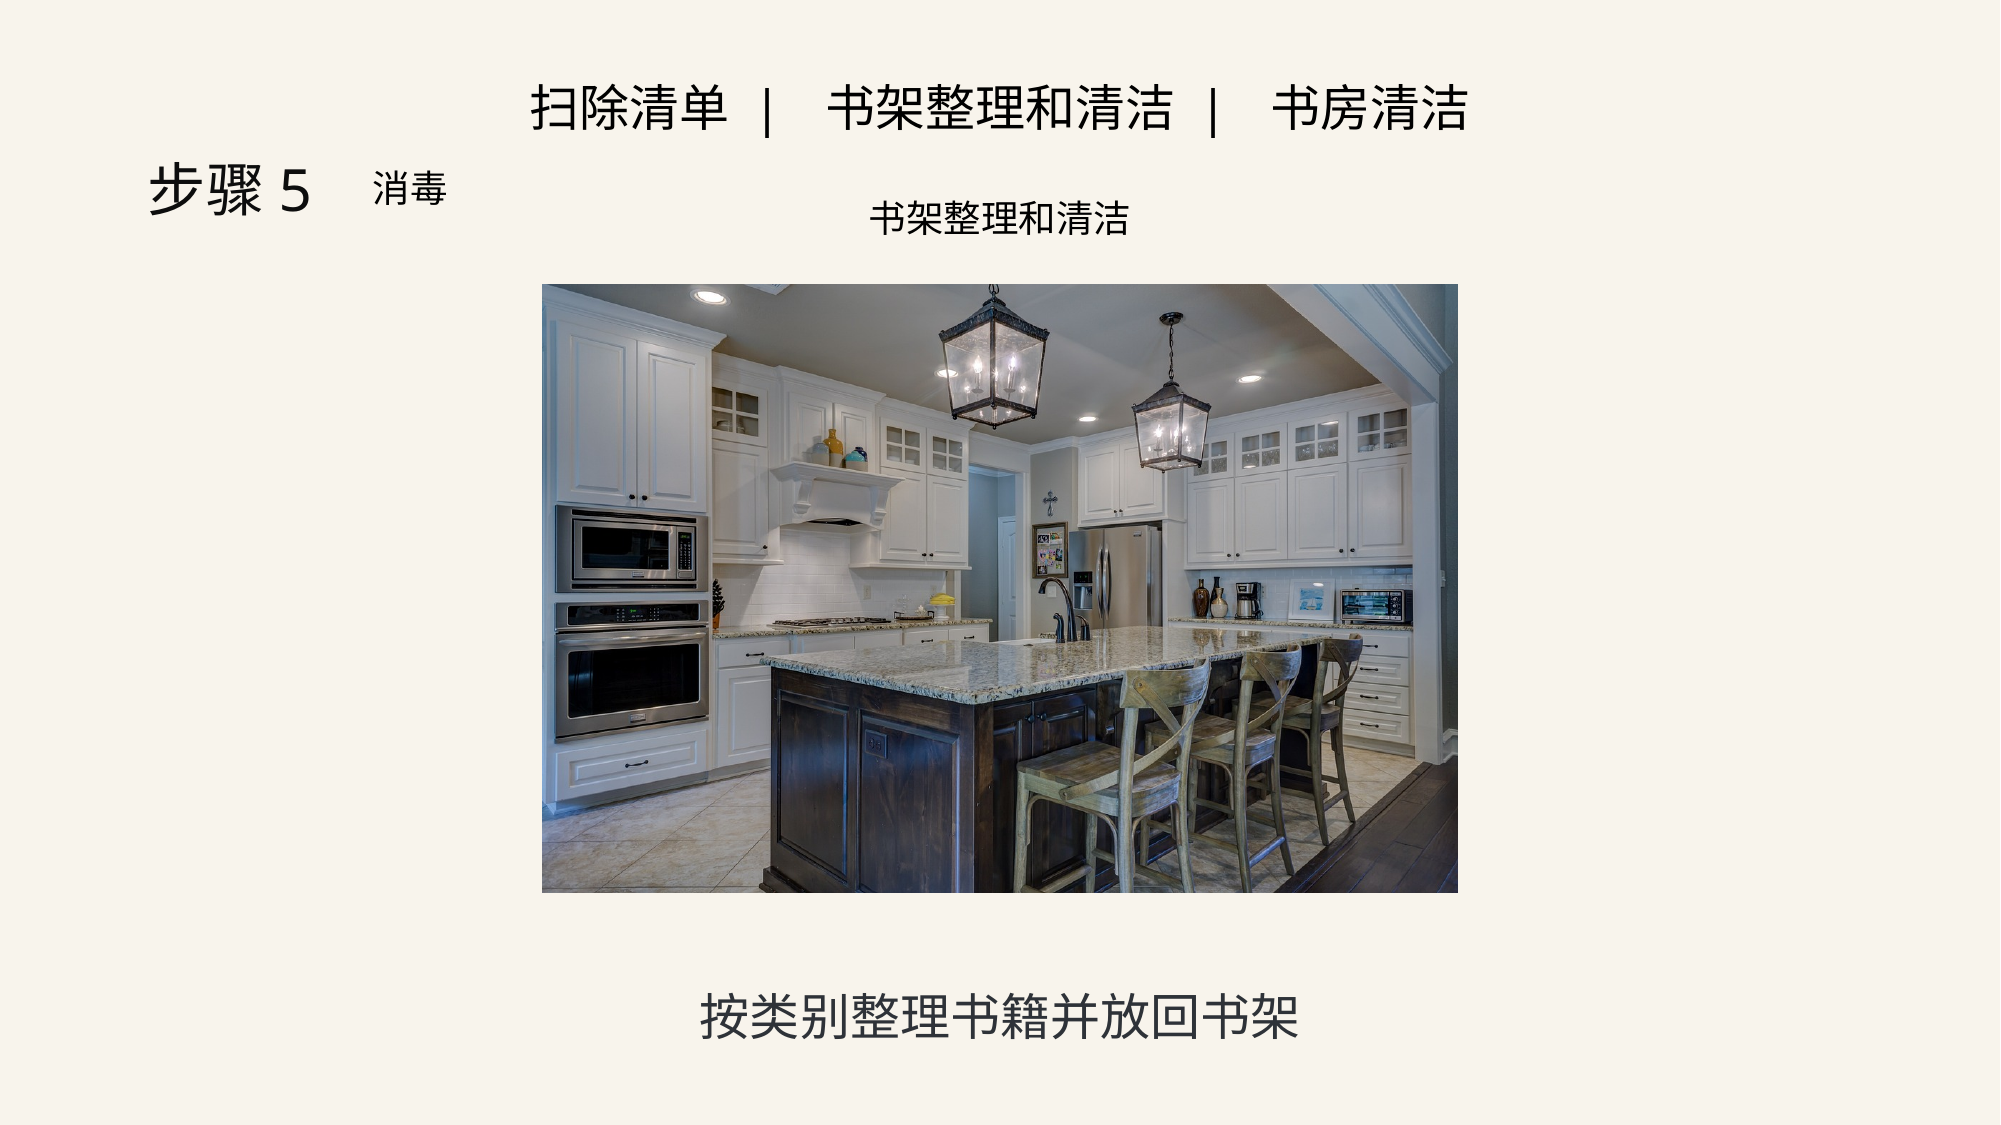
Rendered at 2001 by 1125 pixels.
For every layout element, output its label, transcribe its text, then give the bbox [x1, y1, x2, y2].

text_box 书架整理和清洁 [704, 188, 1296, 248]
text_box 消毒 [357, 157, 710, 218]
picture [542, 284, 1458, 893]
text_box 扫除清单 | 书架整理和清洁 | 书房清洁 [357, 69, 1643, 145]
text_box 按类别整理书籍并放回书架 [142, 978, 1858, 1053]
text_box 步骤5 [133, 145, 358, 230]
